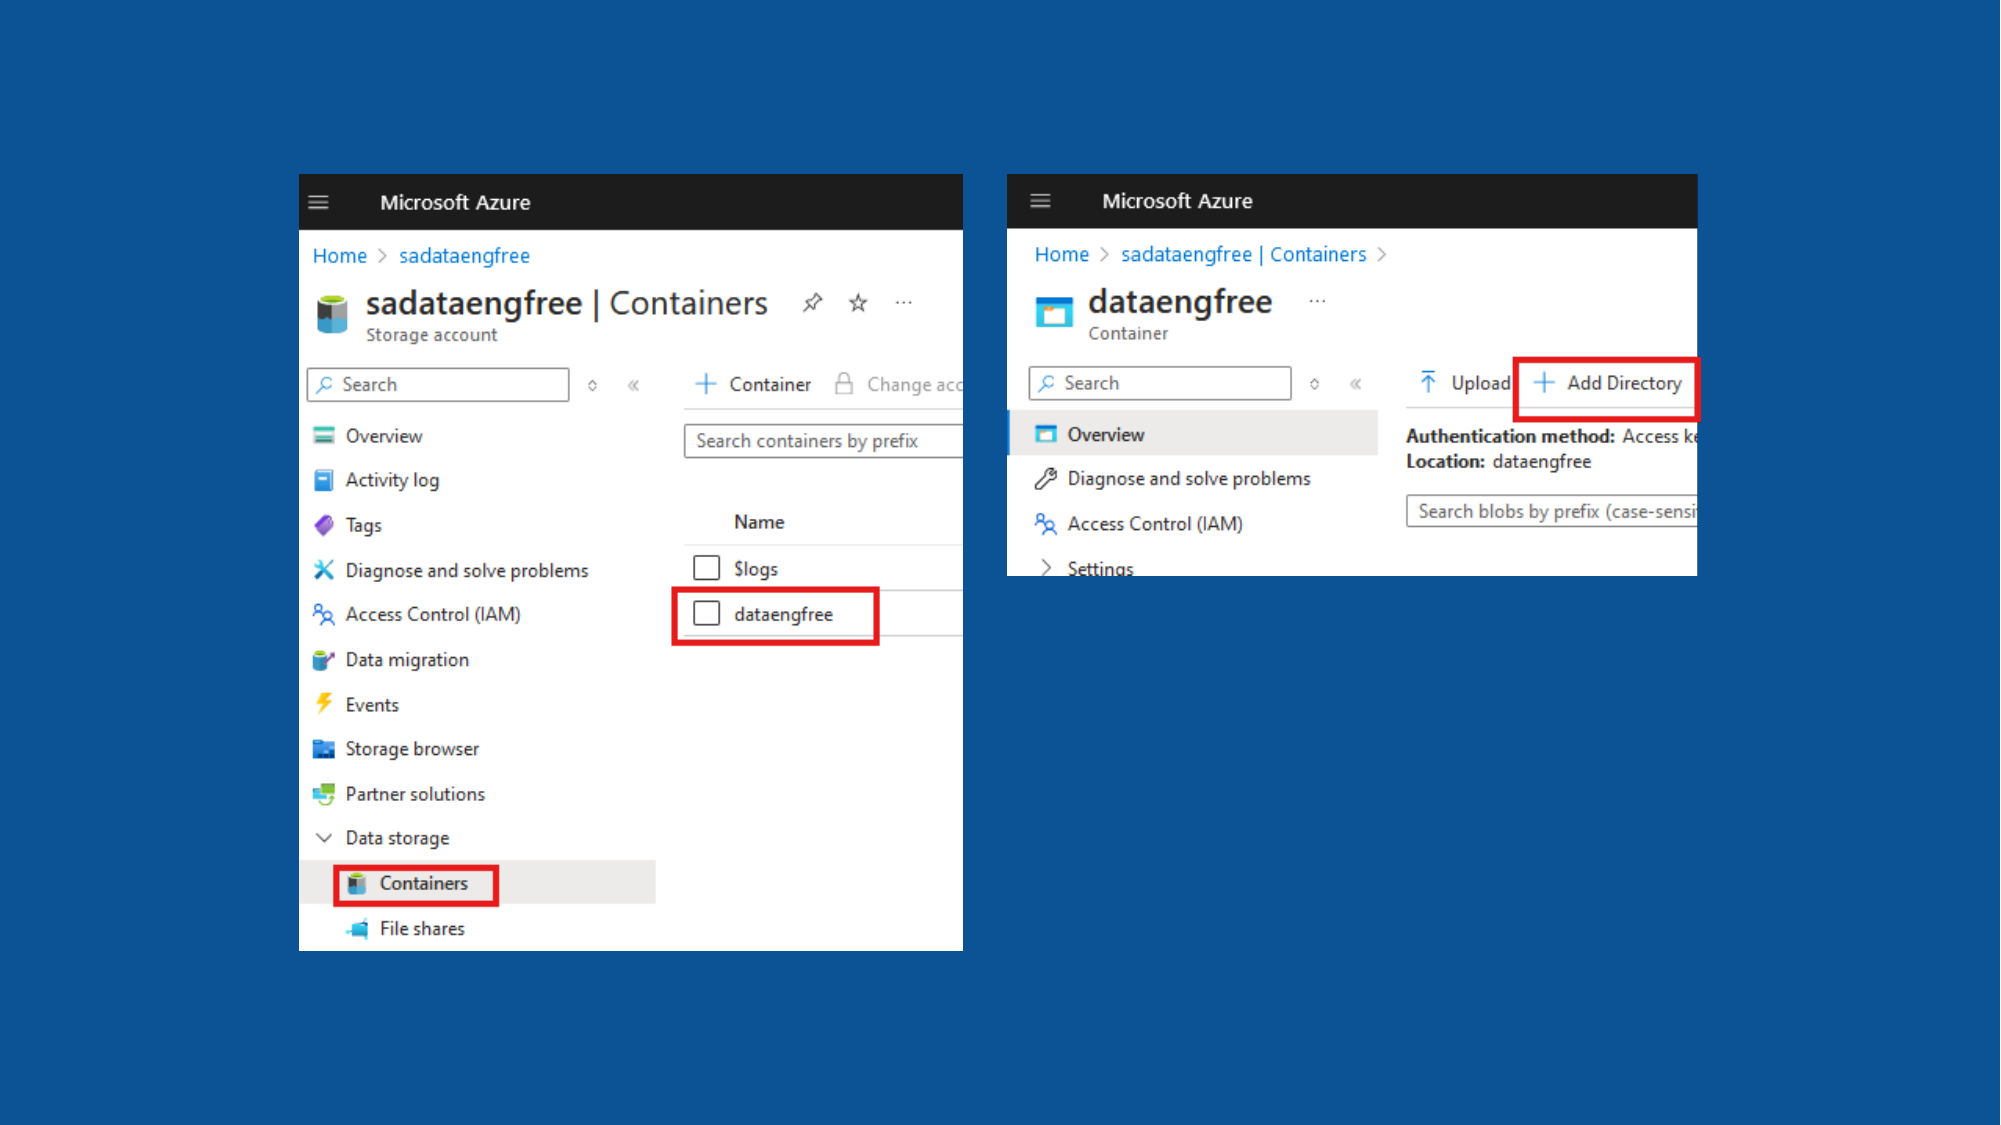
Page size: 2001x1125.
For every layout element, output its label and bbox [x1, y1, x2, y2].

text_box [299, 173, 1701, 951]
